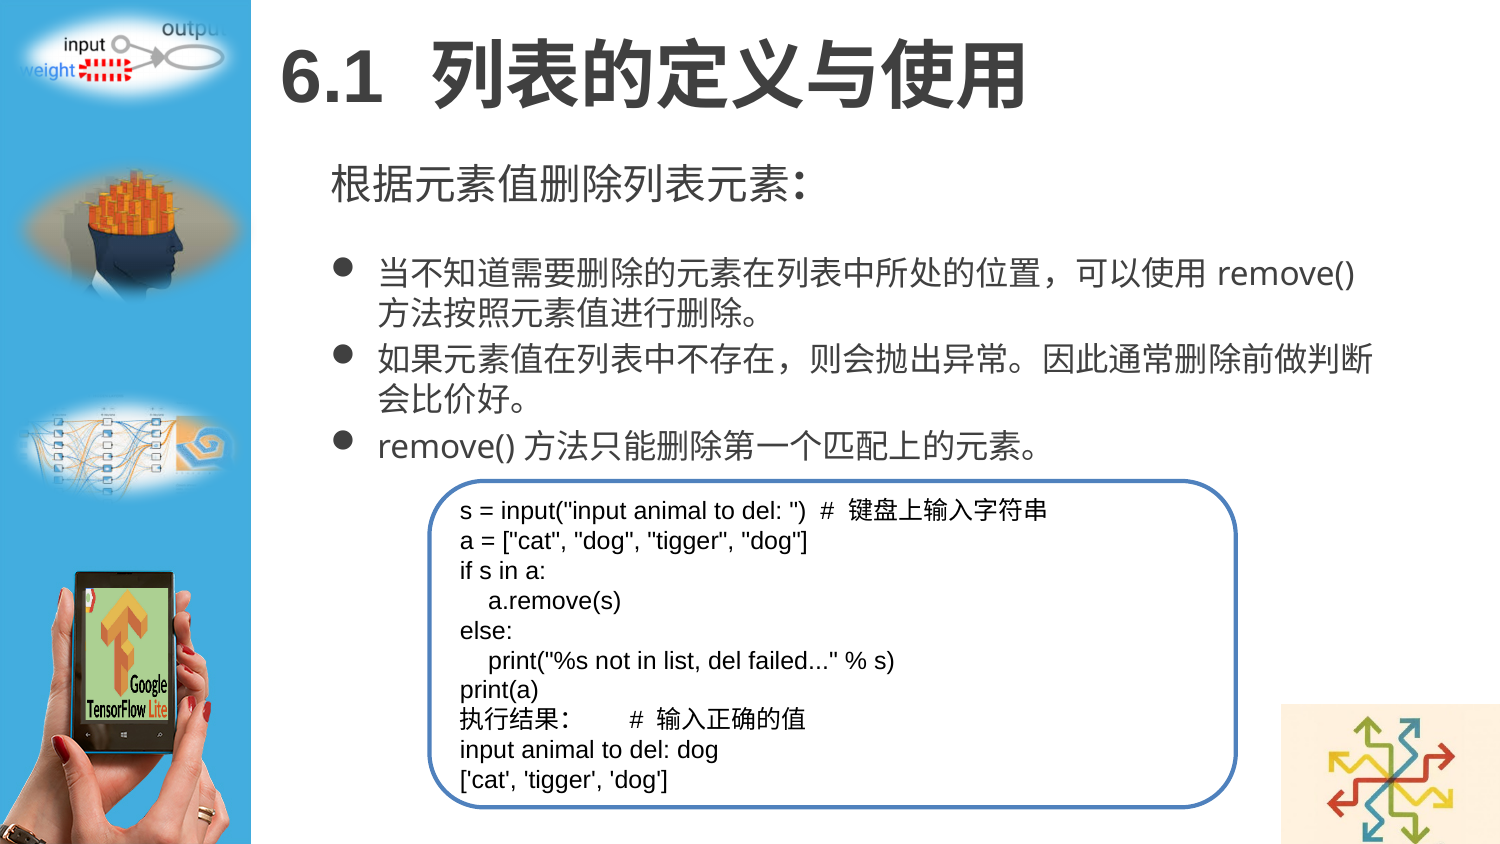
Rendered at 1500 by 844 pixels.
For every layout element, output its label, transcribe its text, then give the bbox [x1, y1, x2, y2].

title 6.1 列表的定义与使用 [265, 0, 1500, 146]
picture [0, 0, 1500, 844]
list 当不知道需要删除的元素在列表中所处的位置，可以使用remove()方法按照元素值进行删除。 如果元素值在列表中不存在，则会抛出异常。因此通常删除前做判断会比价好。 remove()方法只能删除第一个匹配上的元素。 [265, 244, 1400, 737]
list 根据元素值删除列表元素： [315, 145, 1450, 221]
text_box s = input("input animal to del: ") # 键盘上输入字符串 a = ["cat", "dog", "tigger", "dog"] if s in a: a.remove(s) else: print("%s not in list, del failed..." % s) print(a) 执行结果： # 输入正确的值 input animal to del: dog ['cat', 'tigger', 'dog'] [427, 478, 1238, 810]
